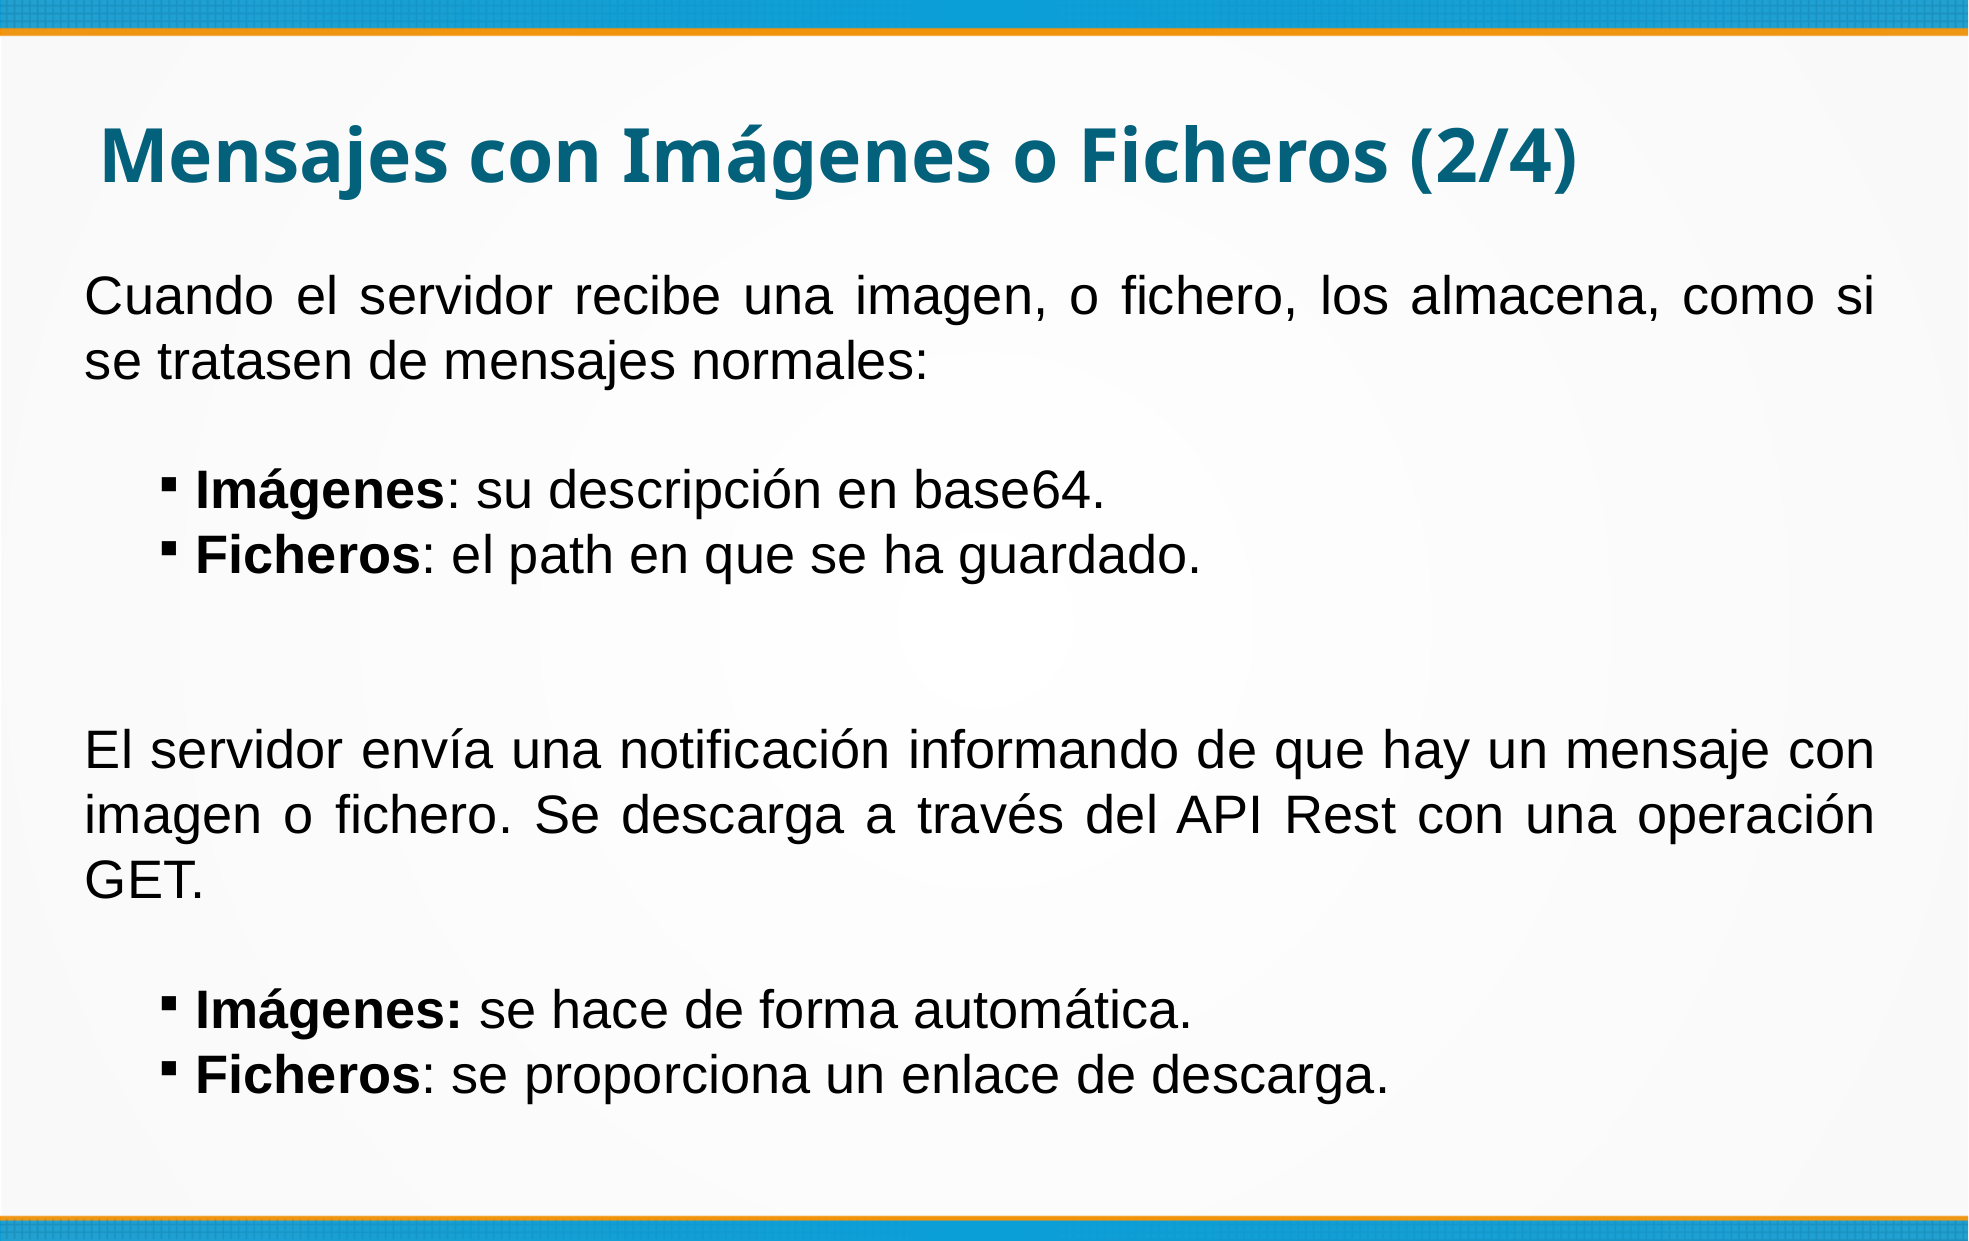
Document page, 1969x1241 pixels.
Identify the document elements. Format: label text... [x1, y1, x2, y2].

text_box Cuando el servidor recibe una imagen, o fichero, los almacena, como si se tratasen de mensajes normales: Imágenes: su descripción en base64. Ficheros: el path en que se ha guardado. El servidor envía una notificación informando de que hay un mensaje con imagen o fichero. Se descarga a través del API Rest con una operación GET. Imágenes: se hace de forma automática. Ficheros: se proporciona un enlace de descarga. [79, 294, 1885, 1230]
picture [0, 0, 1969, 1241]
text_box Mensajes con Imágenes o Ficheros (2/4) [98, 49, 1870, 257]
